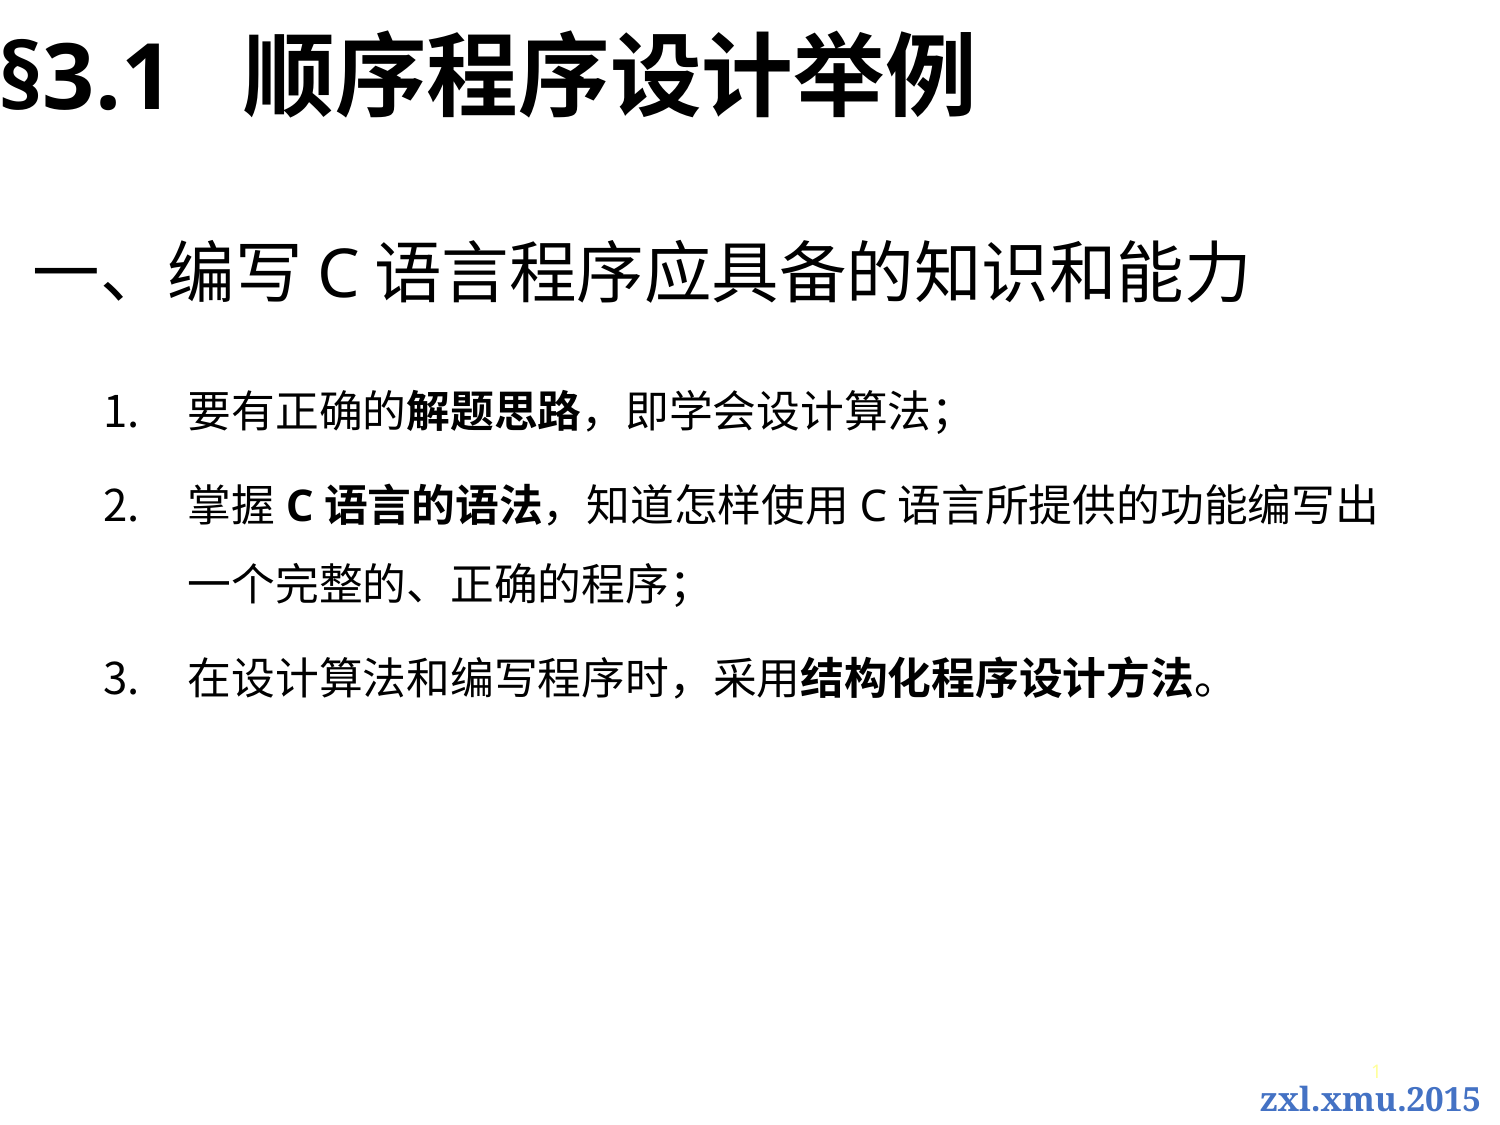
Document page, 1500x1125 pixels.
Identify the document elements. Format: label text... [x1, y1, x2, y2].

text_box §3.1 顺序程序设计举例 [0, 3, 1006, 158]
title 一、编写C语言程序应具备的知识和能力 [17, 201, 1312, 350]
slide_number 1 [1059, 1042, 1397, 1103]
list 要有正确的解题思路，即学会设计算法； 掌握C语言的语法，知道怎样使用C语言所提供的功能编写出一个完整的、正确的程序； 在设计算法和编写程序时，采用结构化程序设计方法。 [88, 349, 1397, 802]
